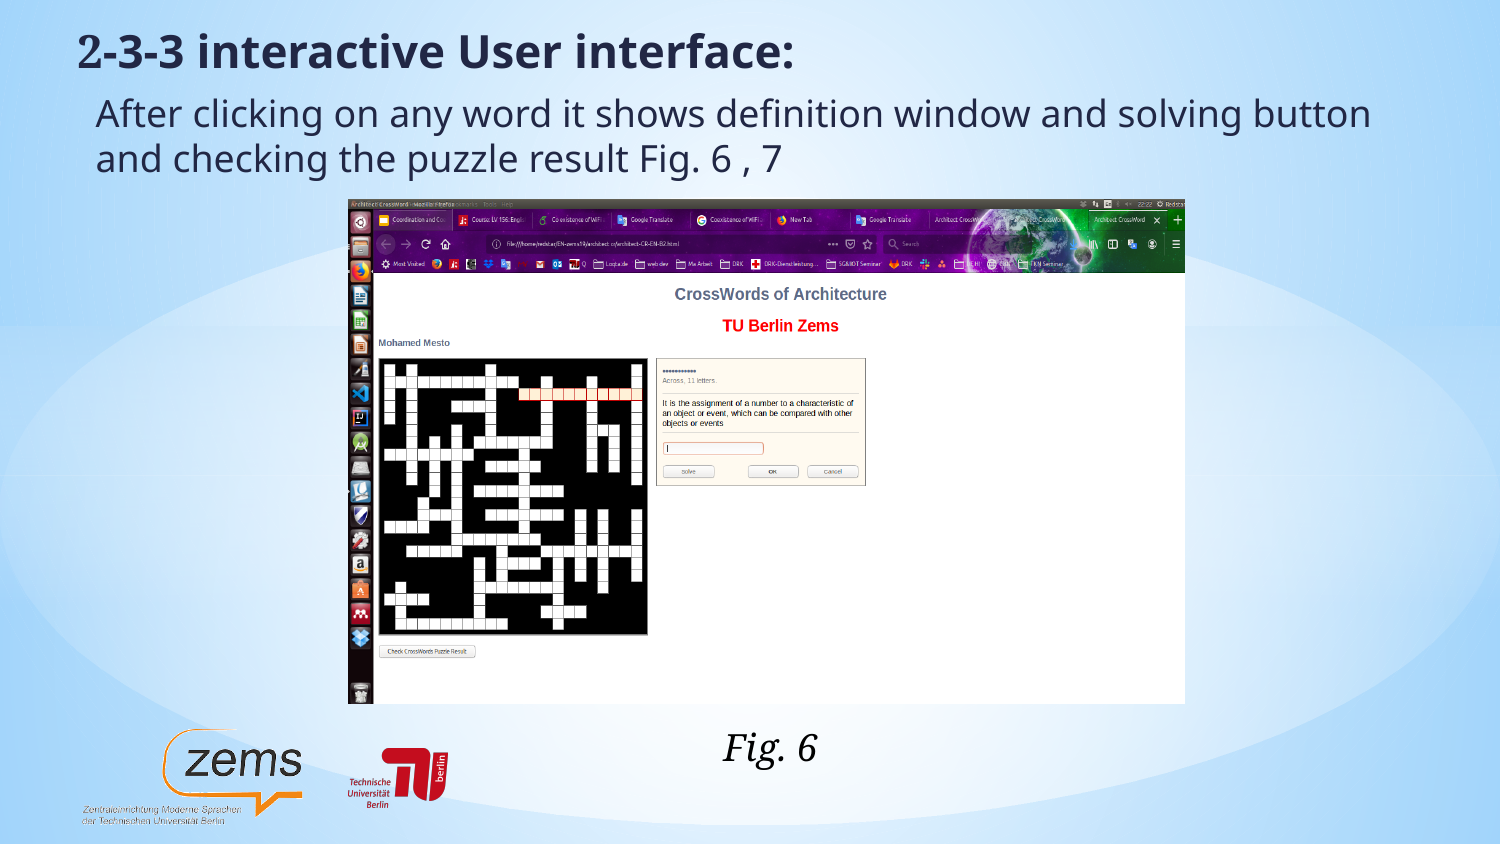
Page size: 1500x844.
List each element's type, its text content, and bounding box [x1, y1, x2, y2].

picture [81, 728, 306, 827]
text_box After clicking on any word it shows definition window and solving button and checking the puzzle result Fig. 6 , 7 [80, 82, 1465, 203]
subtitle 2-3-3 interactive User interface: [62, 15, 1402, 103]
picture [348, 747, 449, 808]
text_box Fig. 6 [708, 716, 833, 777]
picture [348, 198, 1185, 704]
